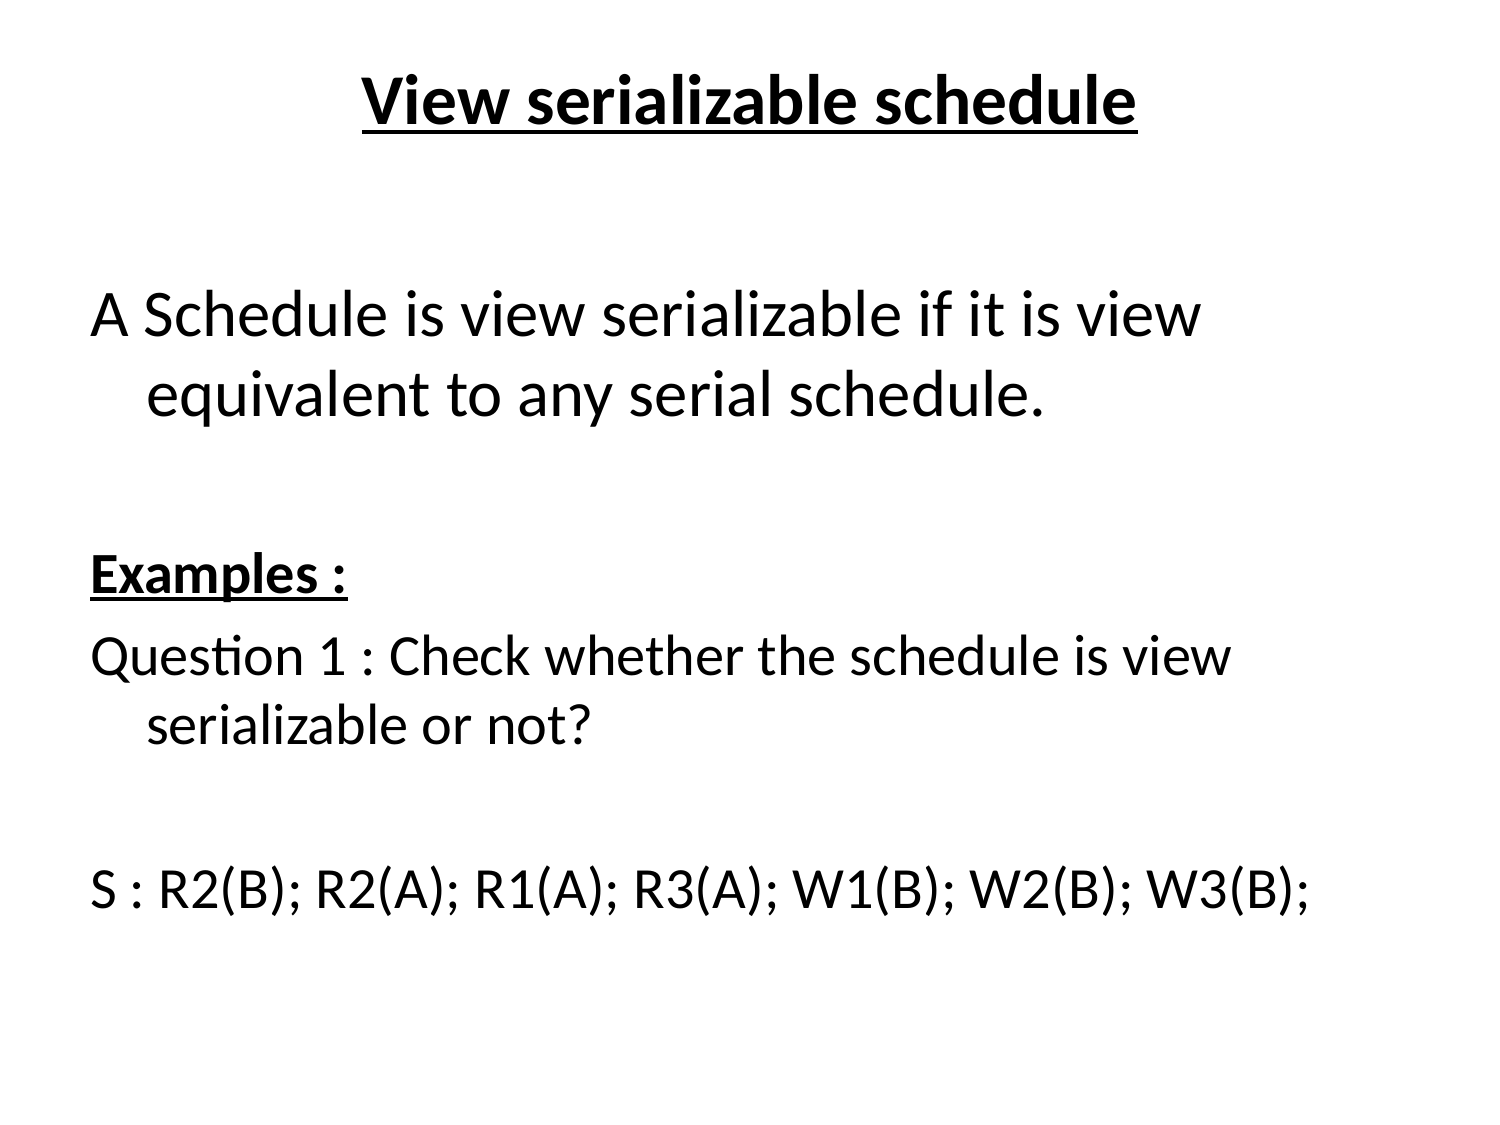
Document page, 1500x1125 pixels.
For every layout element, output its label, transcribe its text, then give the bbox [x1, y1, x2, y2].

title View serializable schedule [75, 45, 1425, 233]
list A Schedule is view serializable if it is view equivalent to any serial schedule. Examples : Question 1 : Check whether the schedule is view serializable or not? S : R2(B); R2(A); R1(A); R3(A); W1(B); W2(B); W3(B); [75, 262, 1500, 1005]
